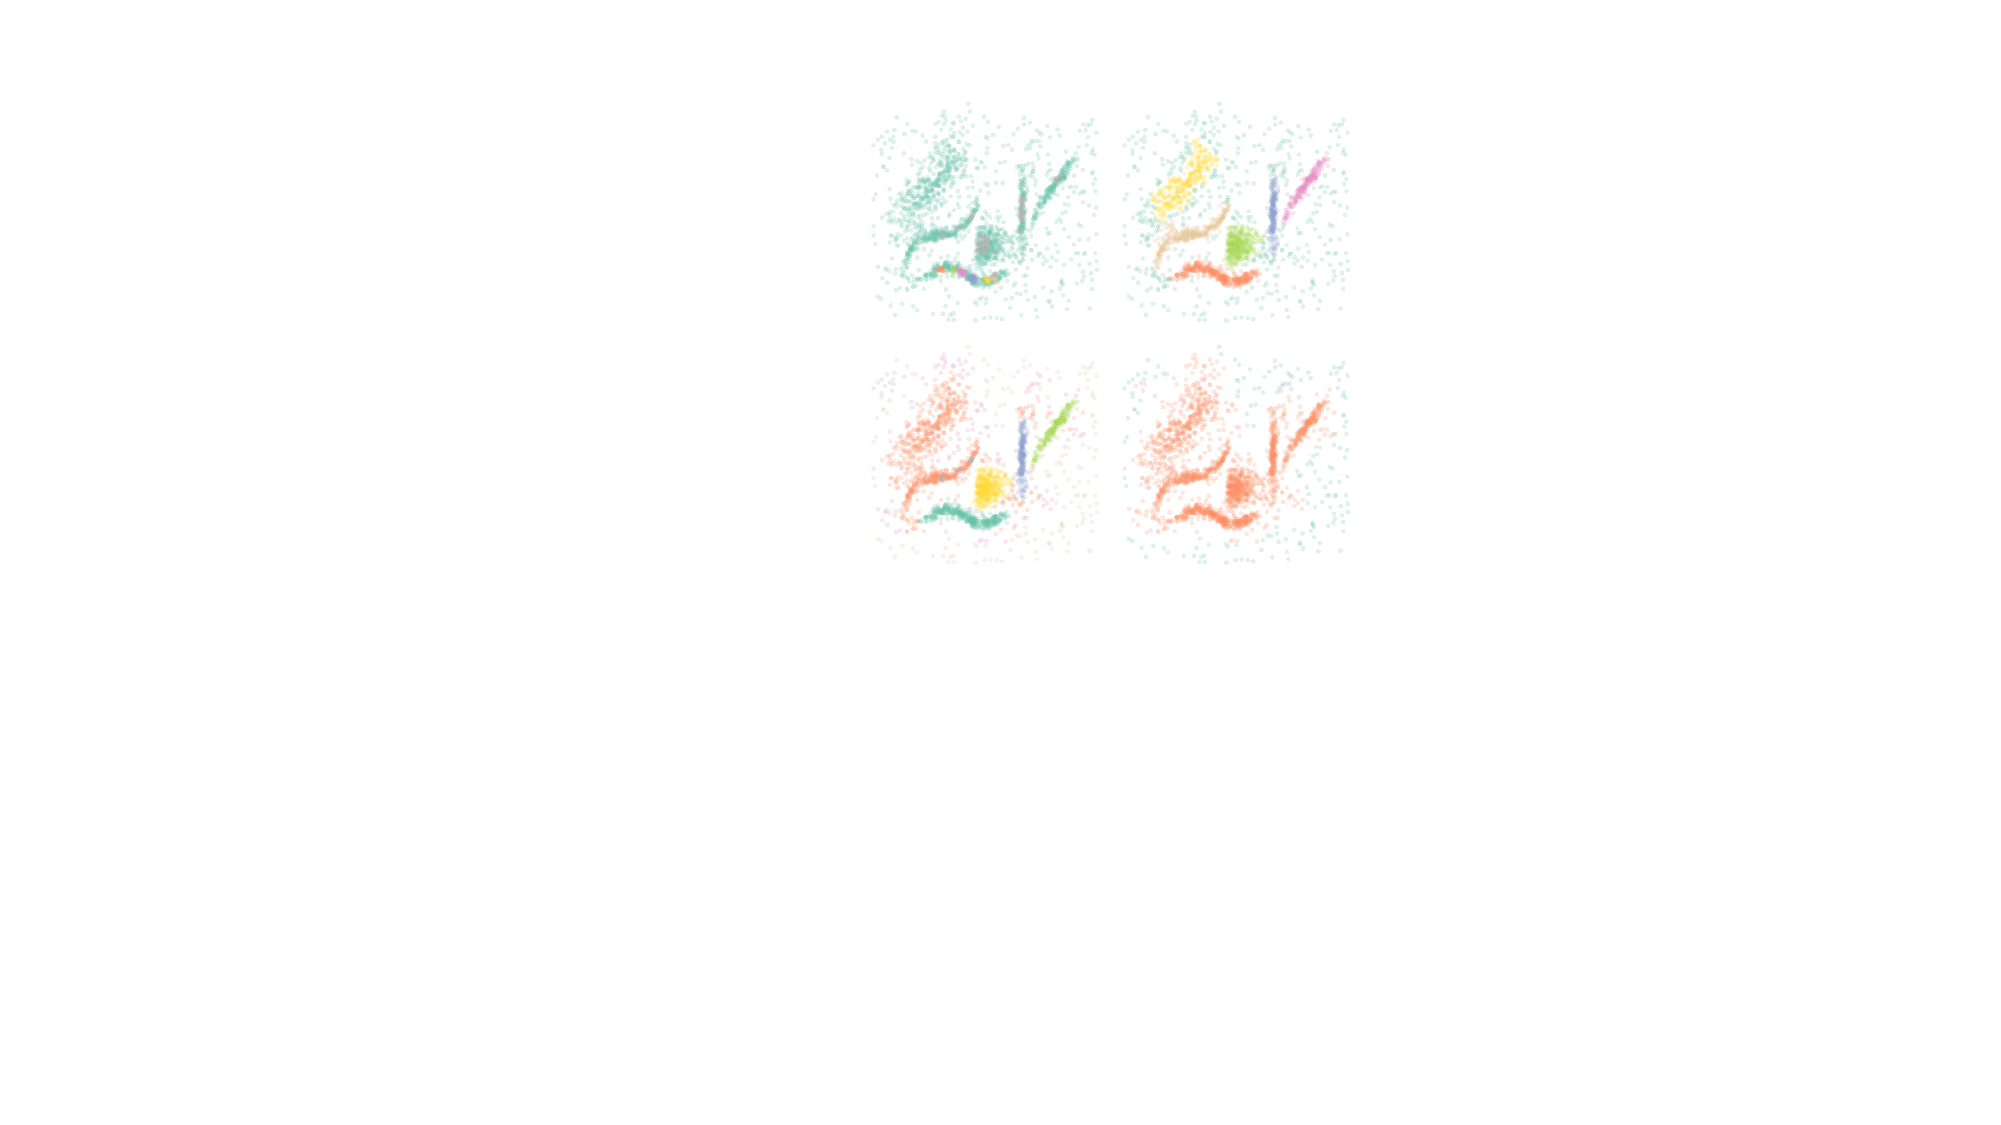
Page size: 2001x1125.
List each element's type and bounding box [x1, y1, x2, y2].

picture [859, 90, 1362, 576]
